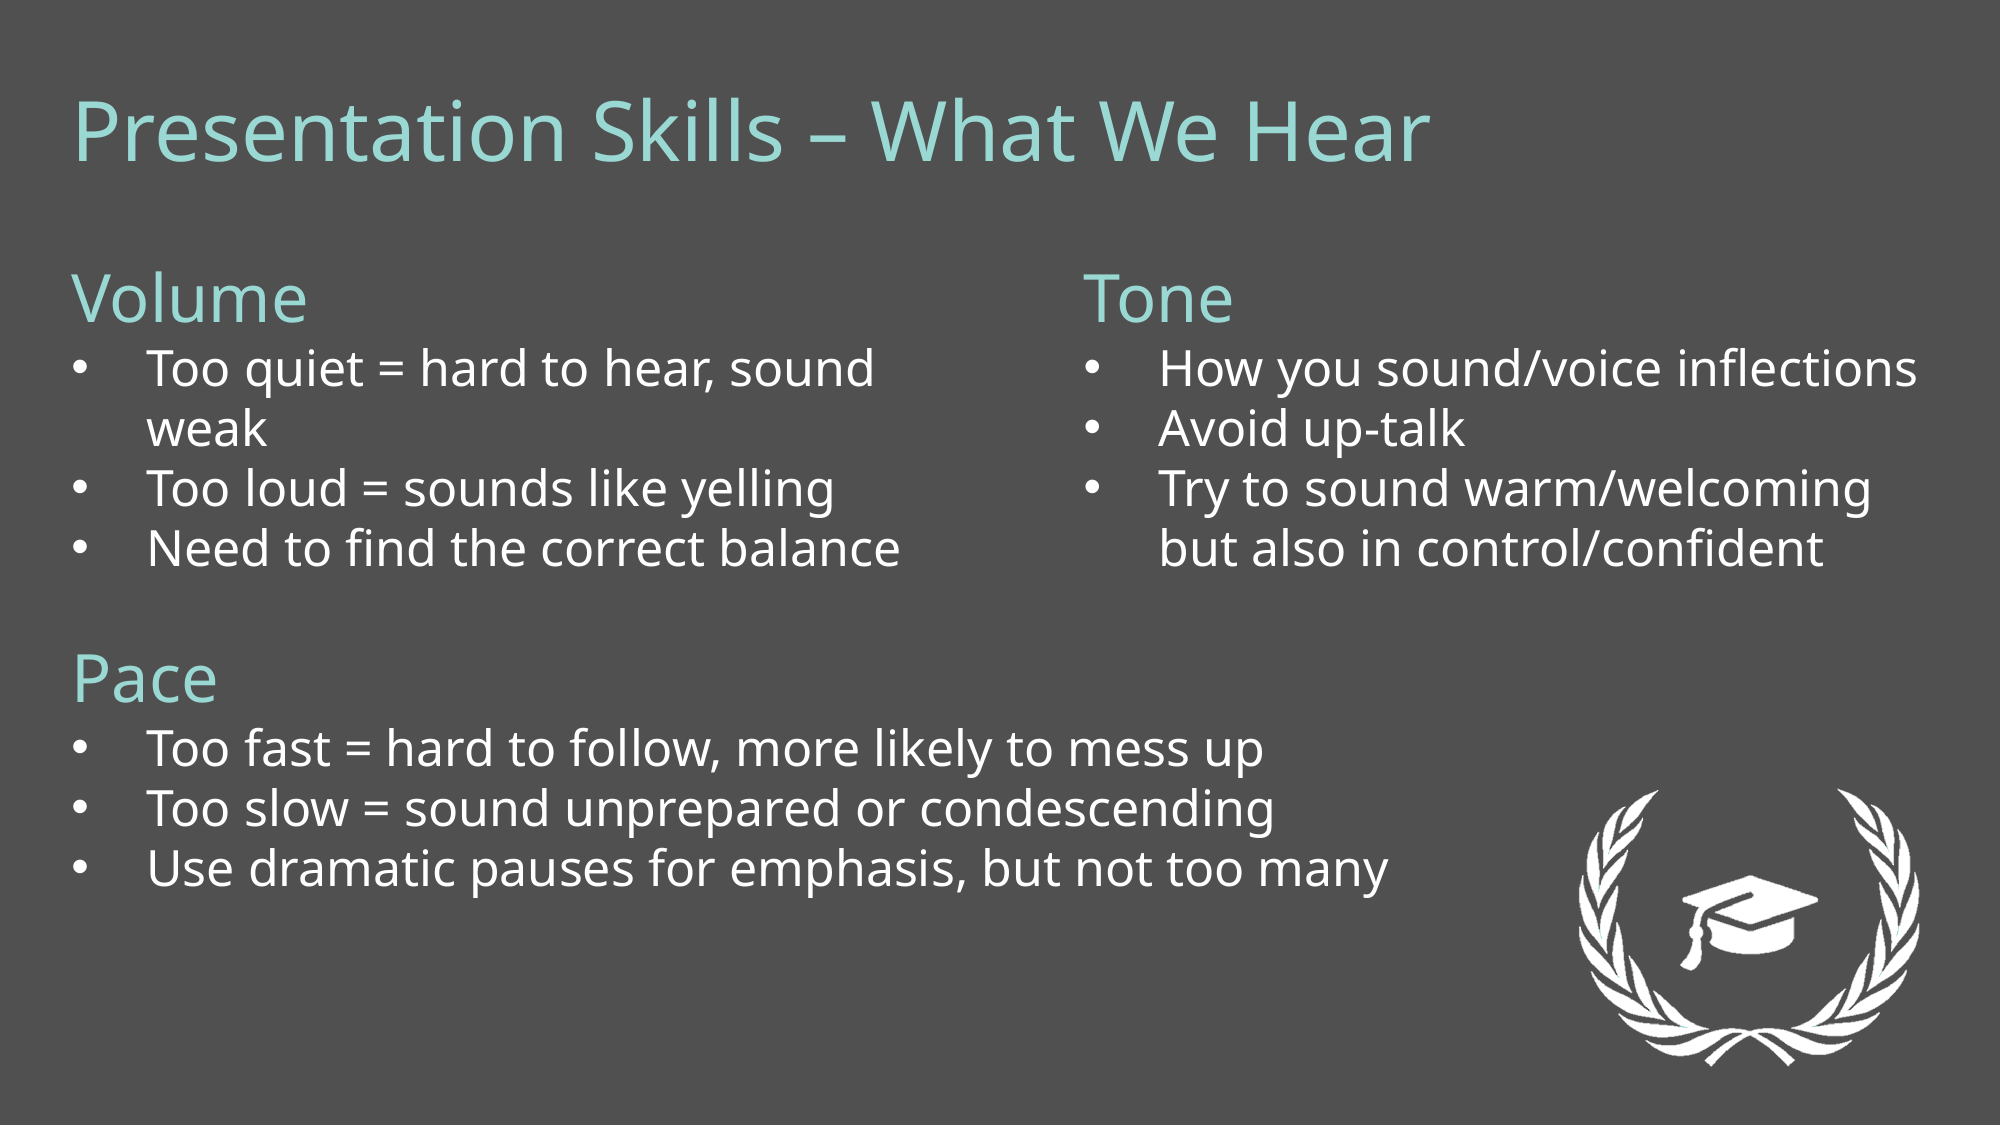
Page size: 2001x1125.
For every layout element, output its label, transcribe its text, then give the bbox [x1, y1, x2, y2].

text_box Tone How you sound/voice inflections Avoid up-talk Try to sound warm/welcoming but also in control/confident [1068, 248, 1949, 584]
text_box Pace Too fast = hard to follow, more likely to mess up Too slow = sound unprepared or condescending Use dramatic pauses for emphasis, but not too many [56, 628, 1437, 904]
picture [1566, 744, 1927, 1105]
text_box Presentation Skills – What We Hear [56, 70, 1519, 186]
text_box Volume Too quiet = hard to hear, sound weak Too loud = sounds like yelling Need to find the correct balance [56, 248, 1007, 628]
